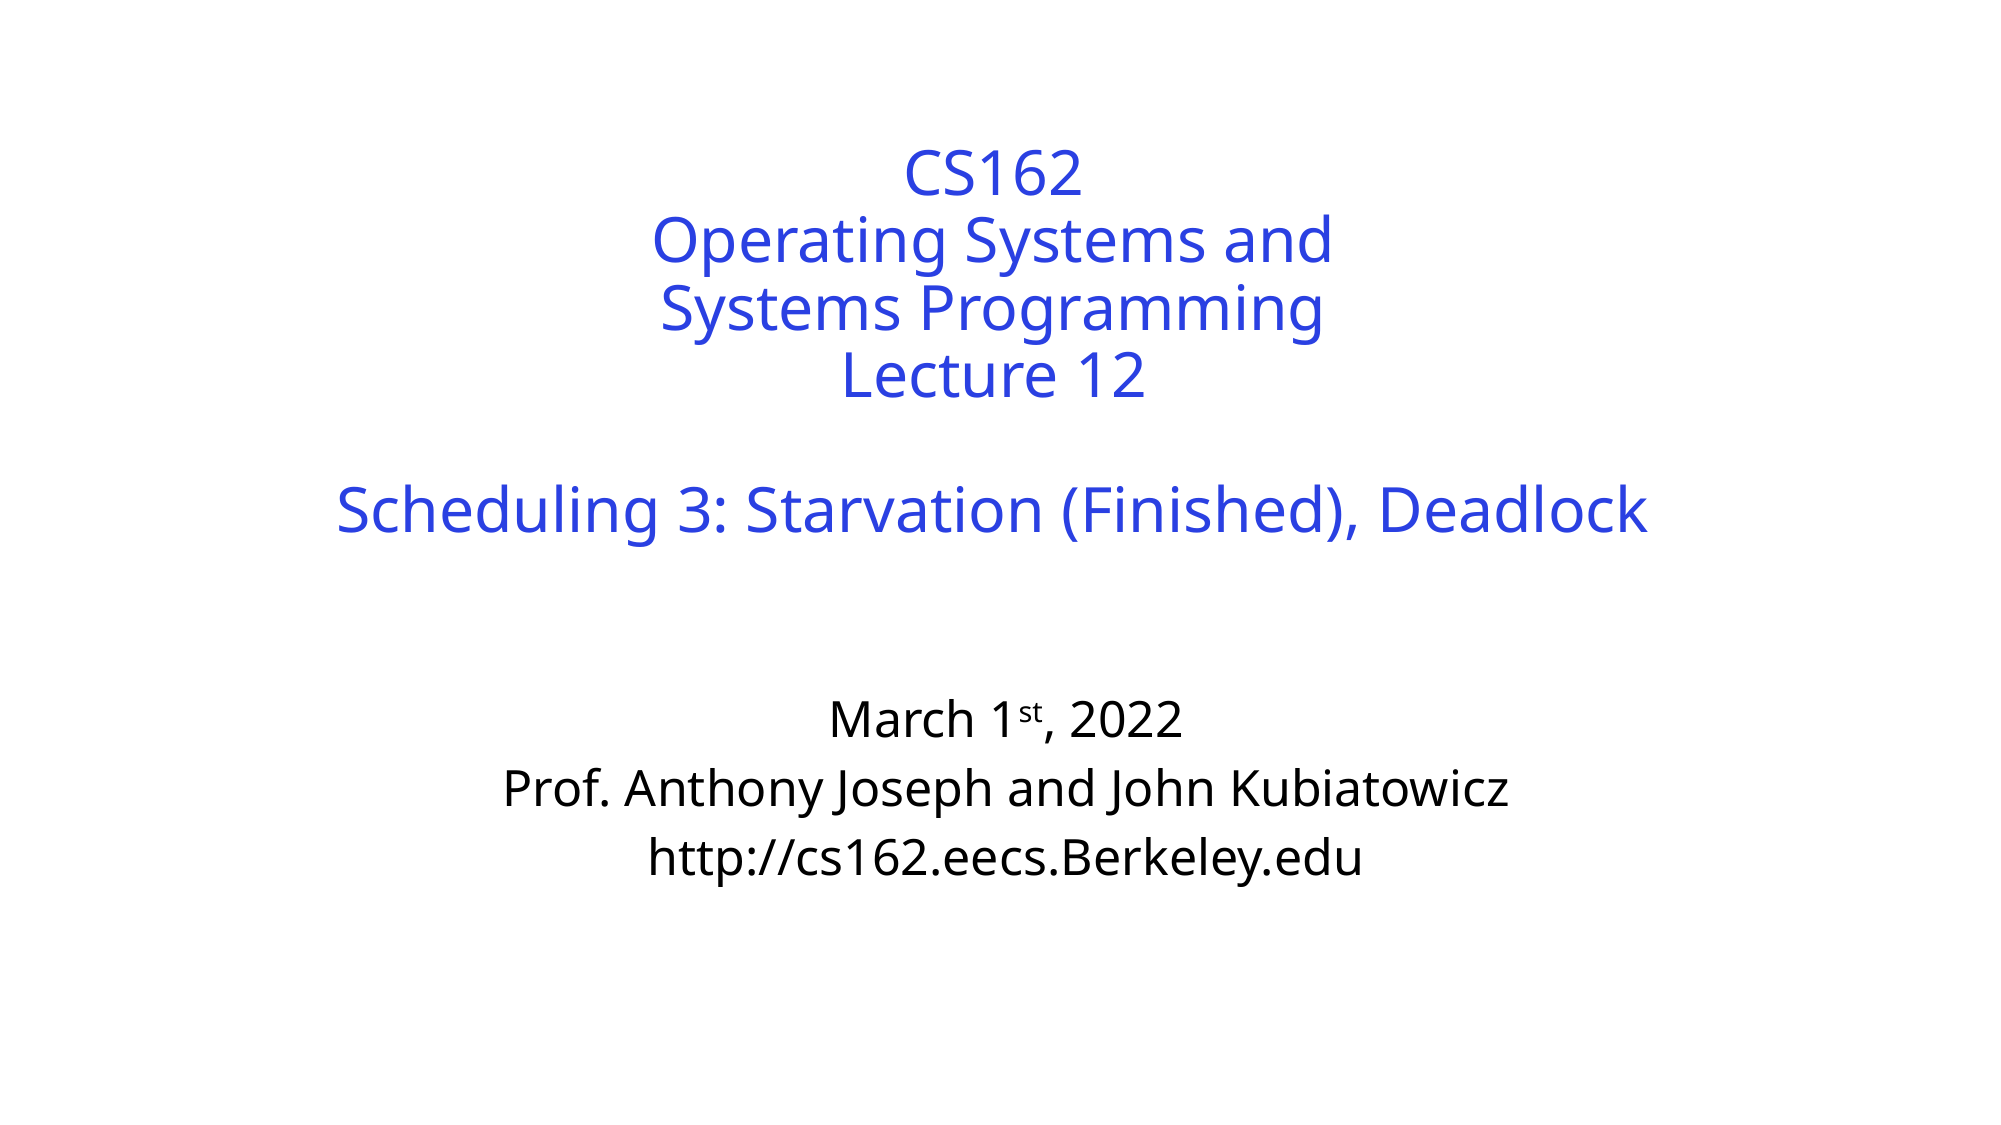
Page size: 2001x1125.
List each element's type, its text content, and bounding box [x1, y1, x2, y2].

subtitle March 1st, 2022 Prof. Anthony Joseph and John Kubiatowicz http://cs162.eecs.Berkeley.edu [350, 687, 1663, 925]
title CS162 Operating Systems and Systems Programming Lecture 12 Scheduling 3: Starvation (Finished), Deadlock [137, 212, 1850, 550]
